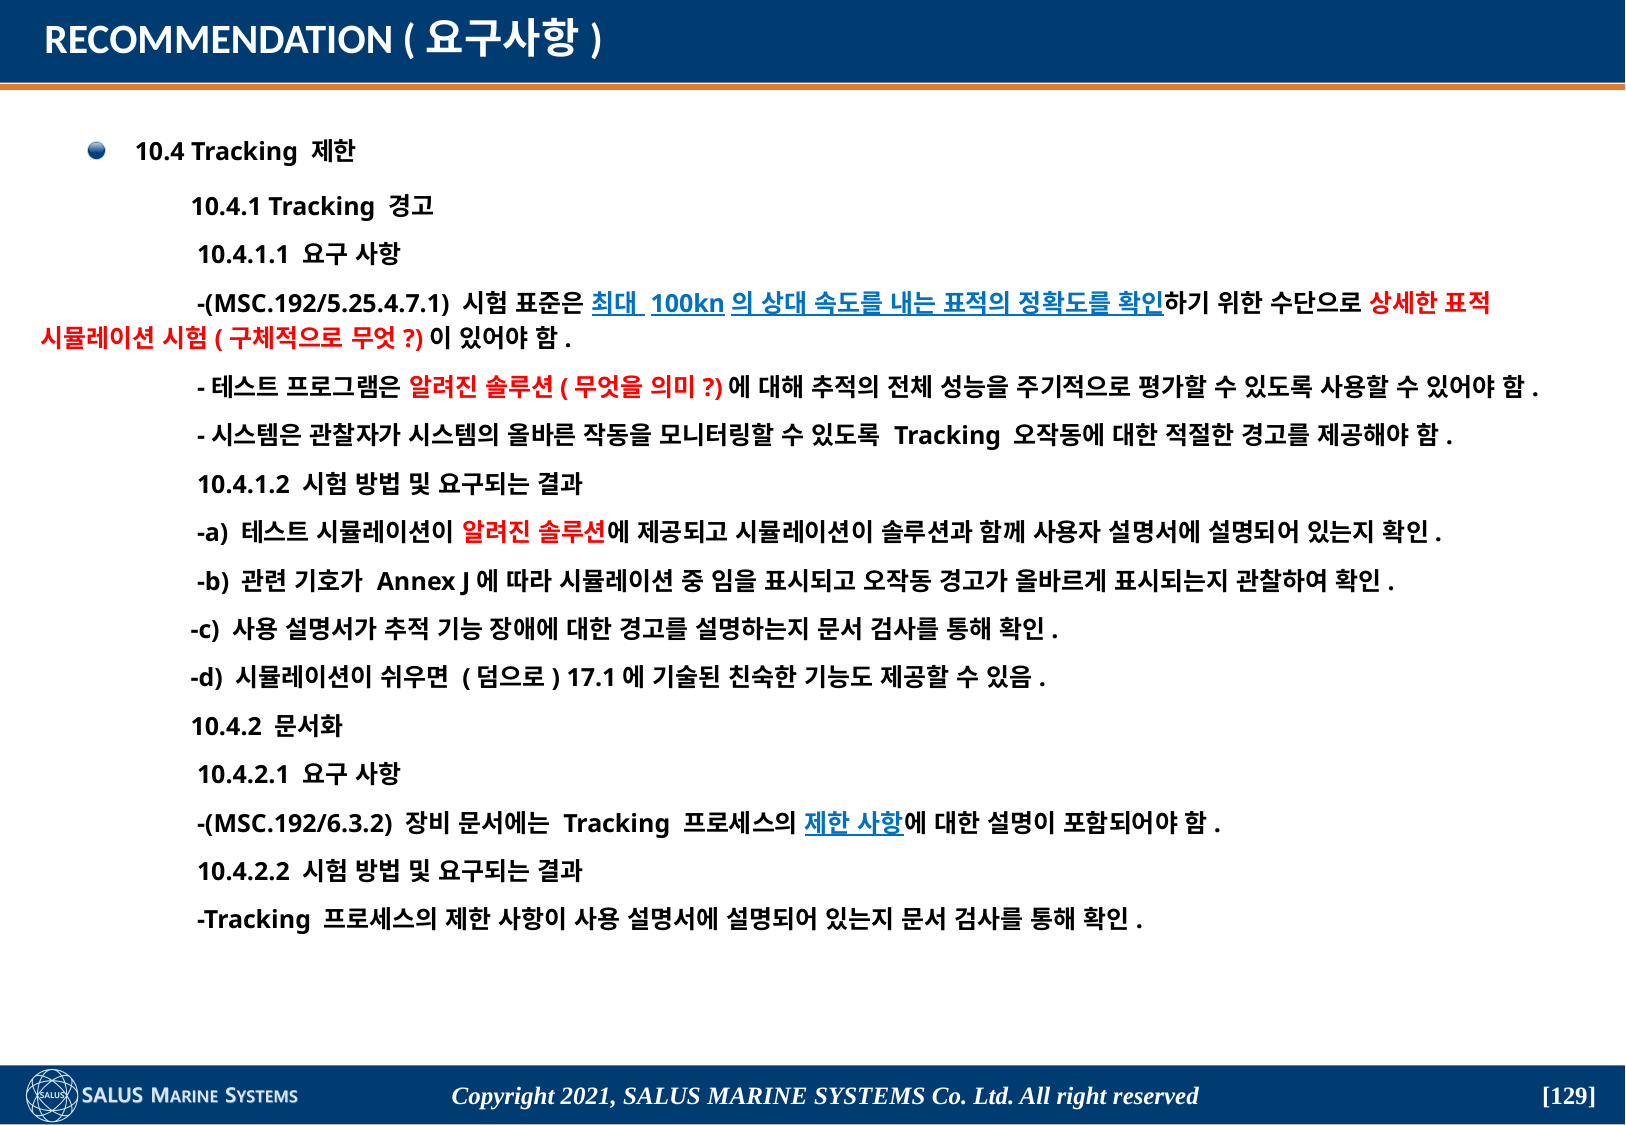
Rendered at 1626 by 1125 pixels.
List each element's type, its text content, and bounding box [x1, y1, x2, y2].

title RECOMMENDATION (요구사항) [0, 0, 1625, 82]
slide_number [129] [1513, 1065, 1625, 1125]
picture [87, 141, 106, 160]
list 10.4 Tracking 제한 10.4.1 Tracking 경고 10.4.1.1 요구 사항 -(MSC.192/5.25.4.7.1) 시험 표준은 최대 100kn의 상대 속도를 내는 표적의 정확도를 확인하기 위한 수단으로 상세한 표적 시뮬레이션 시험(구체적으로 무엇?)이 있어야 함. -테스트 프로그램은 알려진 솔루션(무엇을 의미?)에 대해 추적의 전체 성능을 주기적으로 평가할 수 있도록 사용할 수 있어야 함. -시스템은 관찰자가 시스템의 올바른 작동을 모니터링할 수 있도록 Tracking 오작동에 대한 적절한 경고를 제공해야 함. 10.4.1.2 시험 방법 및 요구되는 결과 -a) 테스트 시뮬레이션이 알려진 솔루션에 제공되고 시뮬레이션이 솔루션과 함께 사용자 설명서에 설명되어 있는지 확인. -b) 관련 기호가 Annex J에 따라 시뮬레이션 중 임을 표시되고 오작동 경고가 올바르게 표시되는지 관찰하여 확인. -c) 사용 설명서가 추적 기능 장애에 대한 경고를 설명하는지 문서 검사를 통해 확인. -d) 시뮬레이션이 쉬우면 (덤으로) 17.1에 기술된 친숙한 기능도 제공할 수 있음. 10.4.2 문서화 10.4.2.1 요구 사항 -(MSC.192/6.3.2) 장비 문서에는 Tracking 프로세스의 제한 사항에 대한 설명이 포함되어야 함. 10.4.2.2 시험 방법 및 요구되는 결과 -Tracking 프로세스의 제한 사항이 사용 설명서에 설명되어 있는지 문서 검사를 통해 확인. [25, 116, 1591, 1055]
footer Copyright 2021, SALUS Marine Systems Co. Ltd. All right reserved [25, 1065, 1513, 1125]
